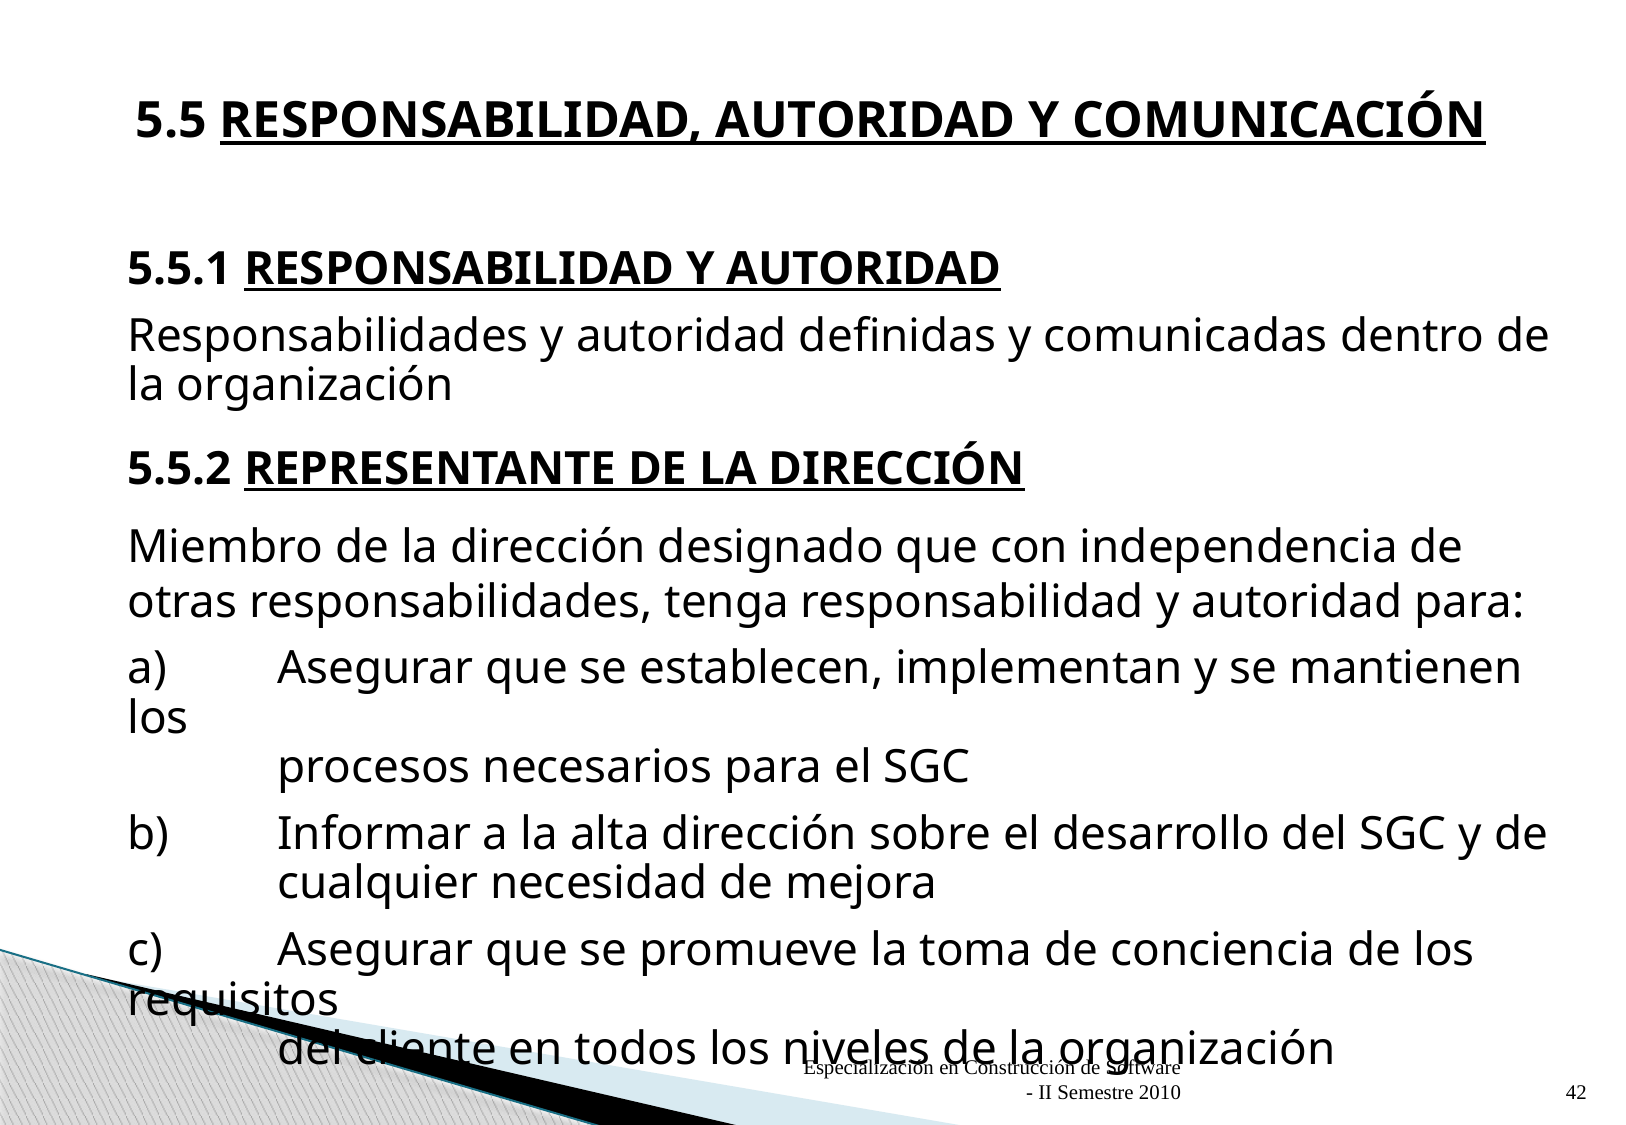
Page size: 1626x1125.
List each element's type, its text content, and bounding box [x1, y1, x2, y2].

title 5.5 RESPONSABILIDAD, AUTORIDAD Y COMUNICACIÓN [121, 23, 1625, 211]
slide_number 42 [1536, 1051, 1602, 1112]
footer Especialización en Construcción de Software - II Semestre 2010 [778, 1051, 1197, 1112]
list 5.5.1 RESPONSABILIDAD Y AUTORIDAD Responsabilidades y autoridad definidas y comunicadas dentro de la organización 5.5.2 REPRESENTANTE DE LA DIRECCIÓN Miembro de la dirección designado que con independencia de otras responsabilidades, tenga responsabilidad y autoridad para: a) Asegurar que se establecen, implementan y se mantienen los procesos necesarios para el SGC b) Informar a la alta dirección sobre el desarrollo del SGC y de cualquier necesidad de mejora c) Asegurar que se promueve la toma de conciencia de los requisitos del cliente en todos los niveles de la organización [112, 237, 1601, 1076]
